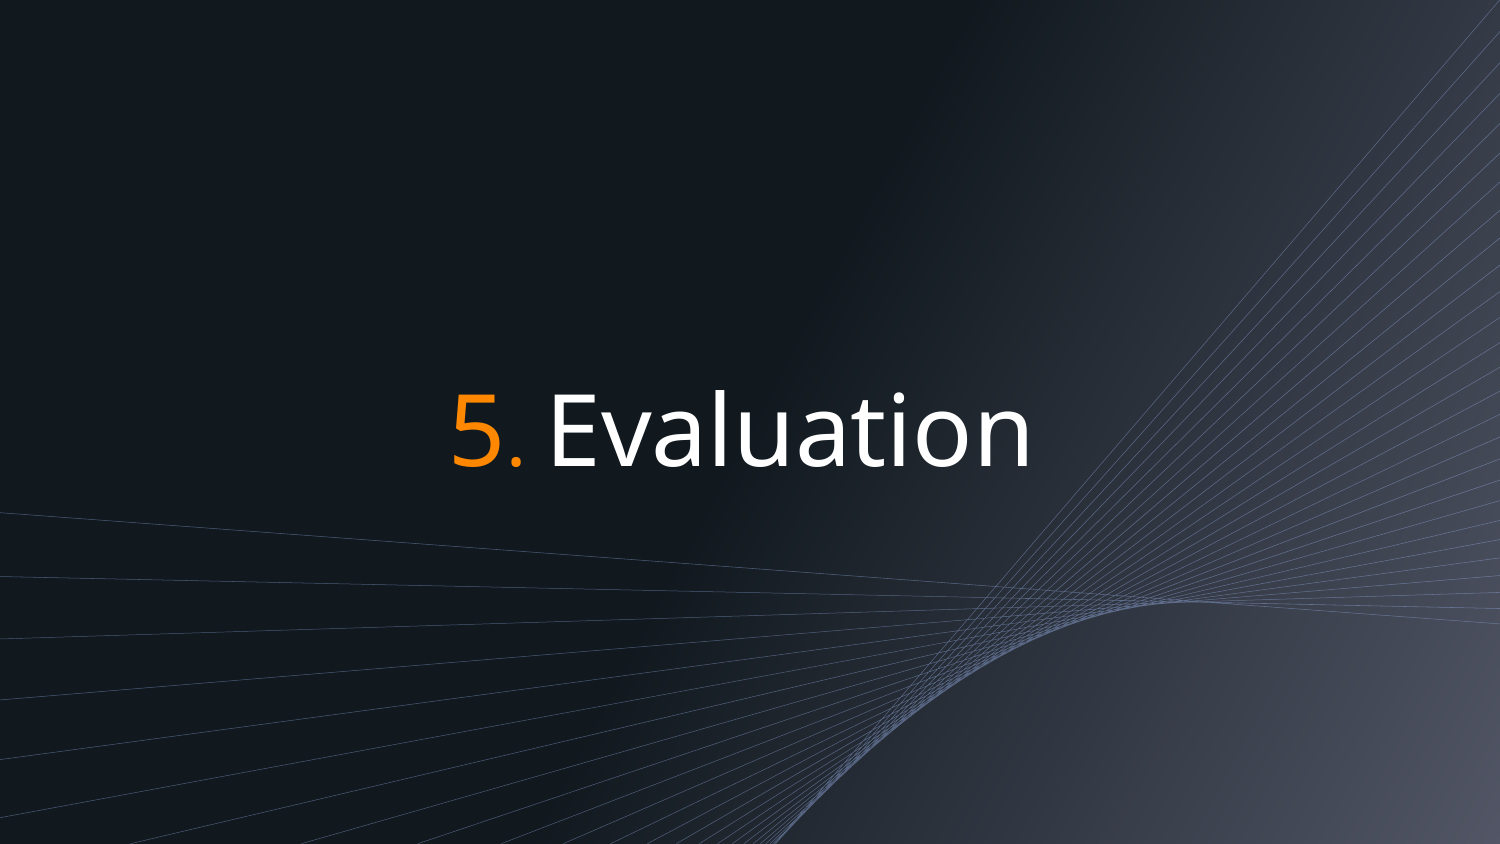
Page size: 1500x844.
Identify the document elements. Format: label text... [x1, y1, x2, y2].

title 5. Evaluation [448, 356, 1052, 488]
